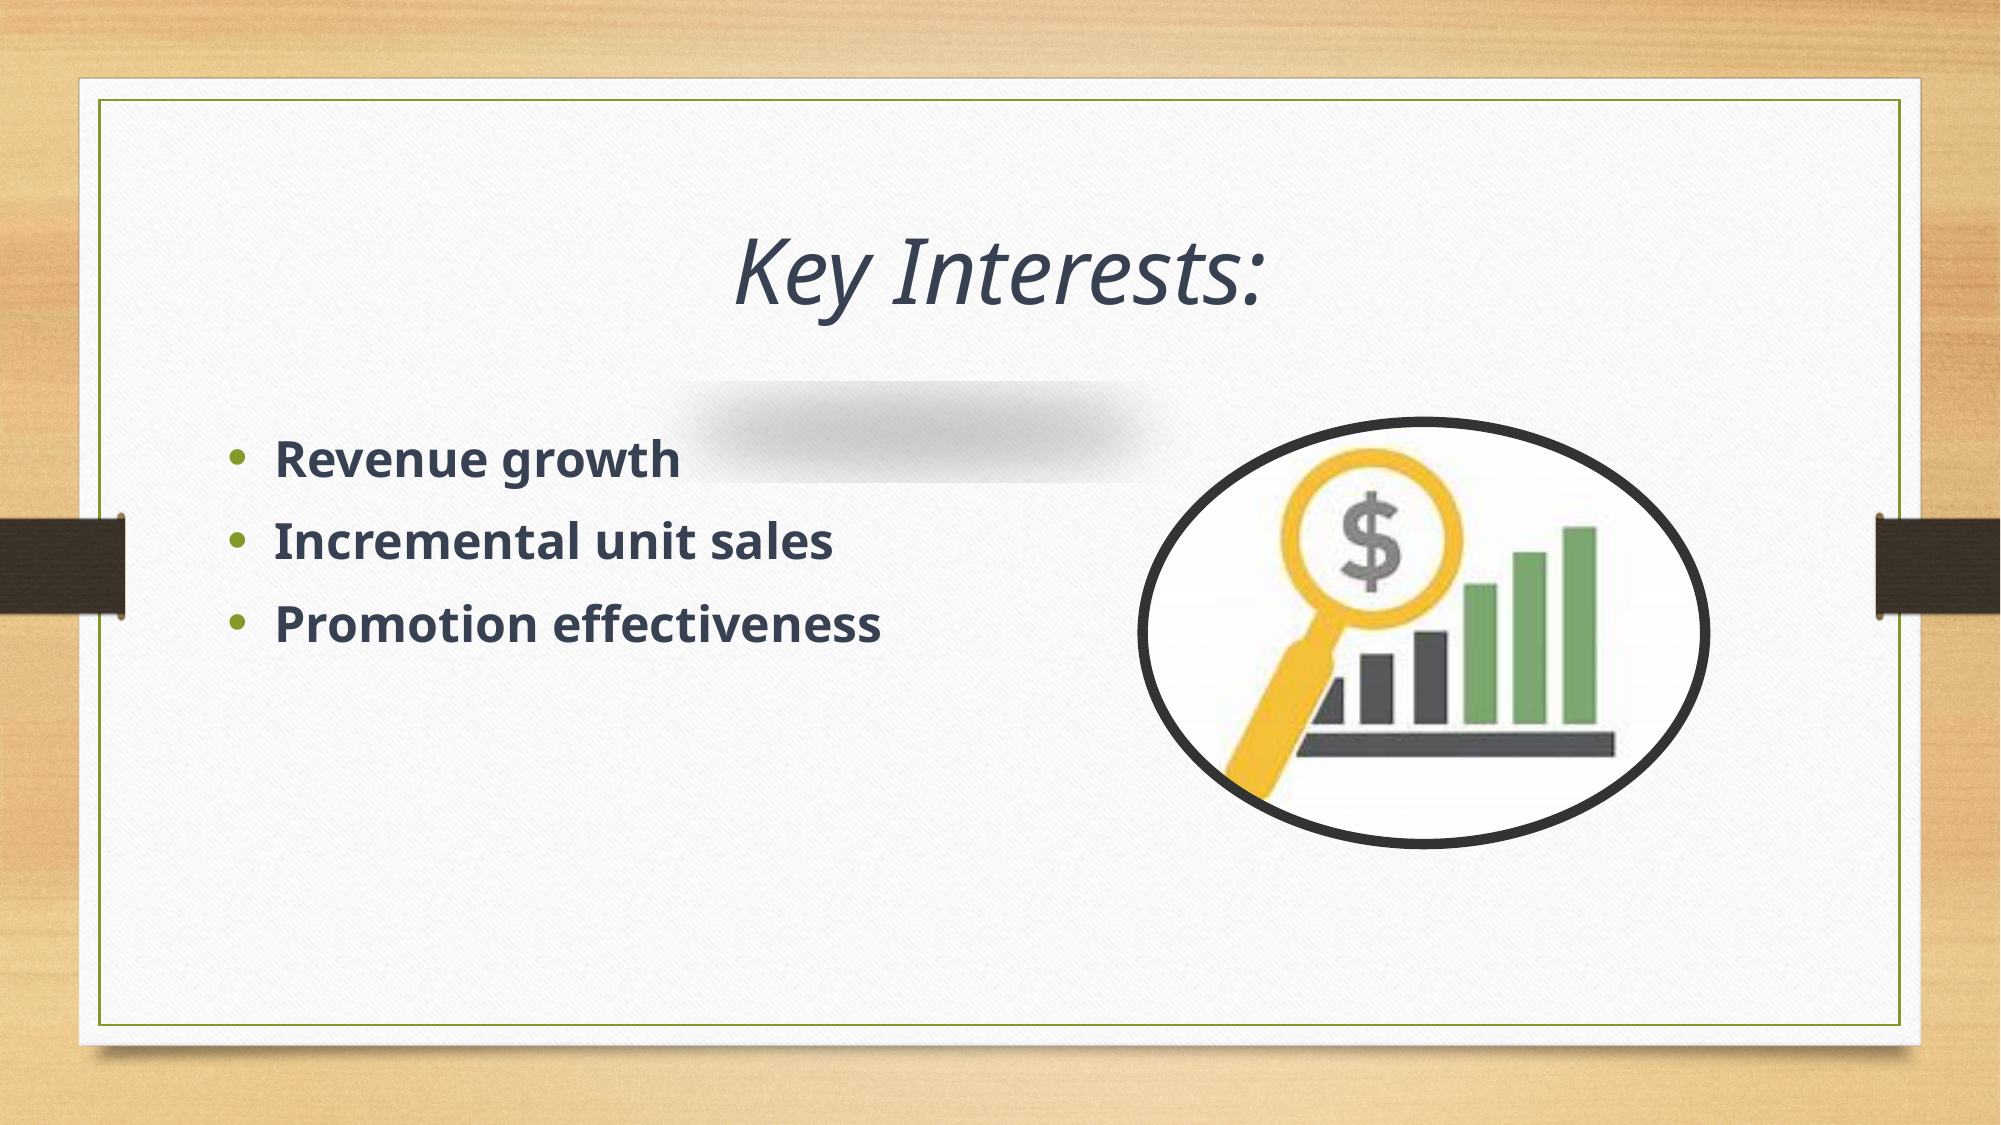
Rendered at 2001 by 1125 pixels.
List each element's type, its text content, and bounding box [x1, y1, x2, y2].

picture [0, 0, 2001, 1125]
title Key Interests: [212, 161, 1788, 375]
list Revenue growth Incremental unit sales Promotion effectiveness [212, 419, 1788, 964]
